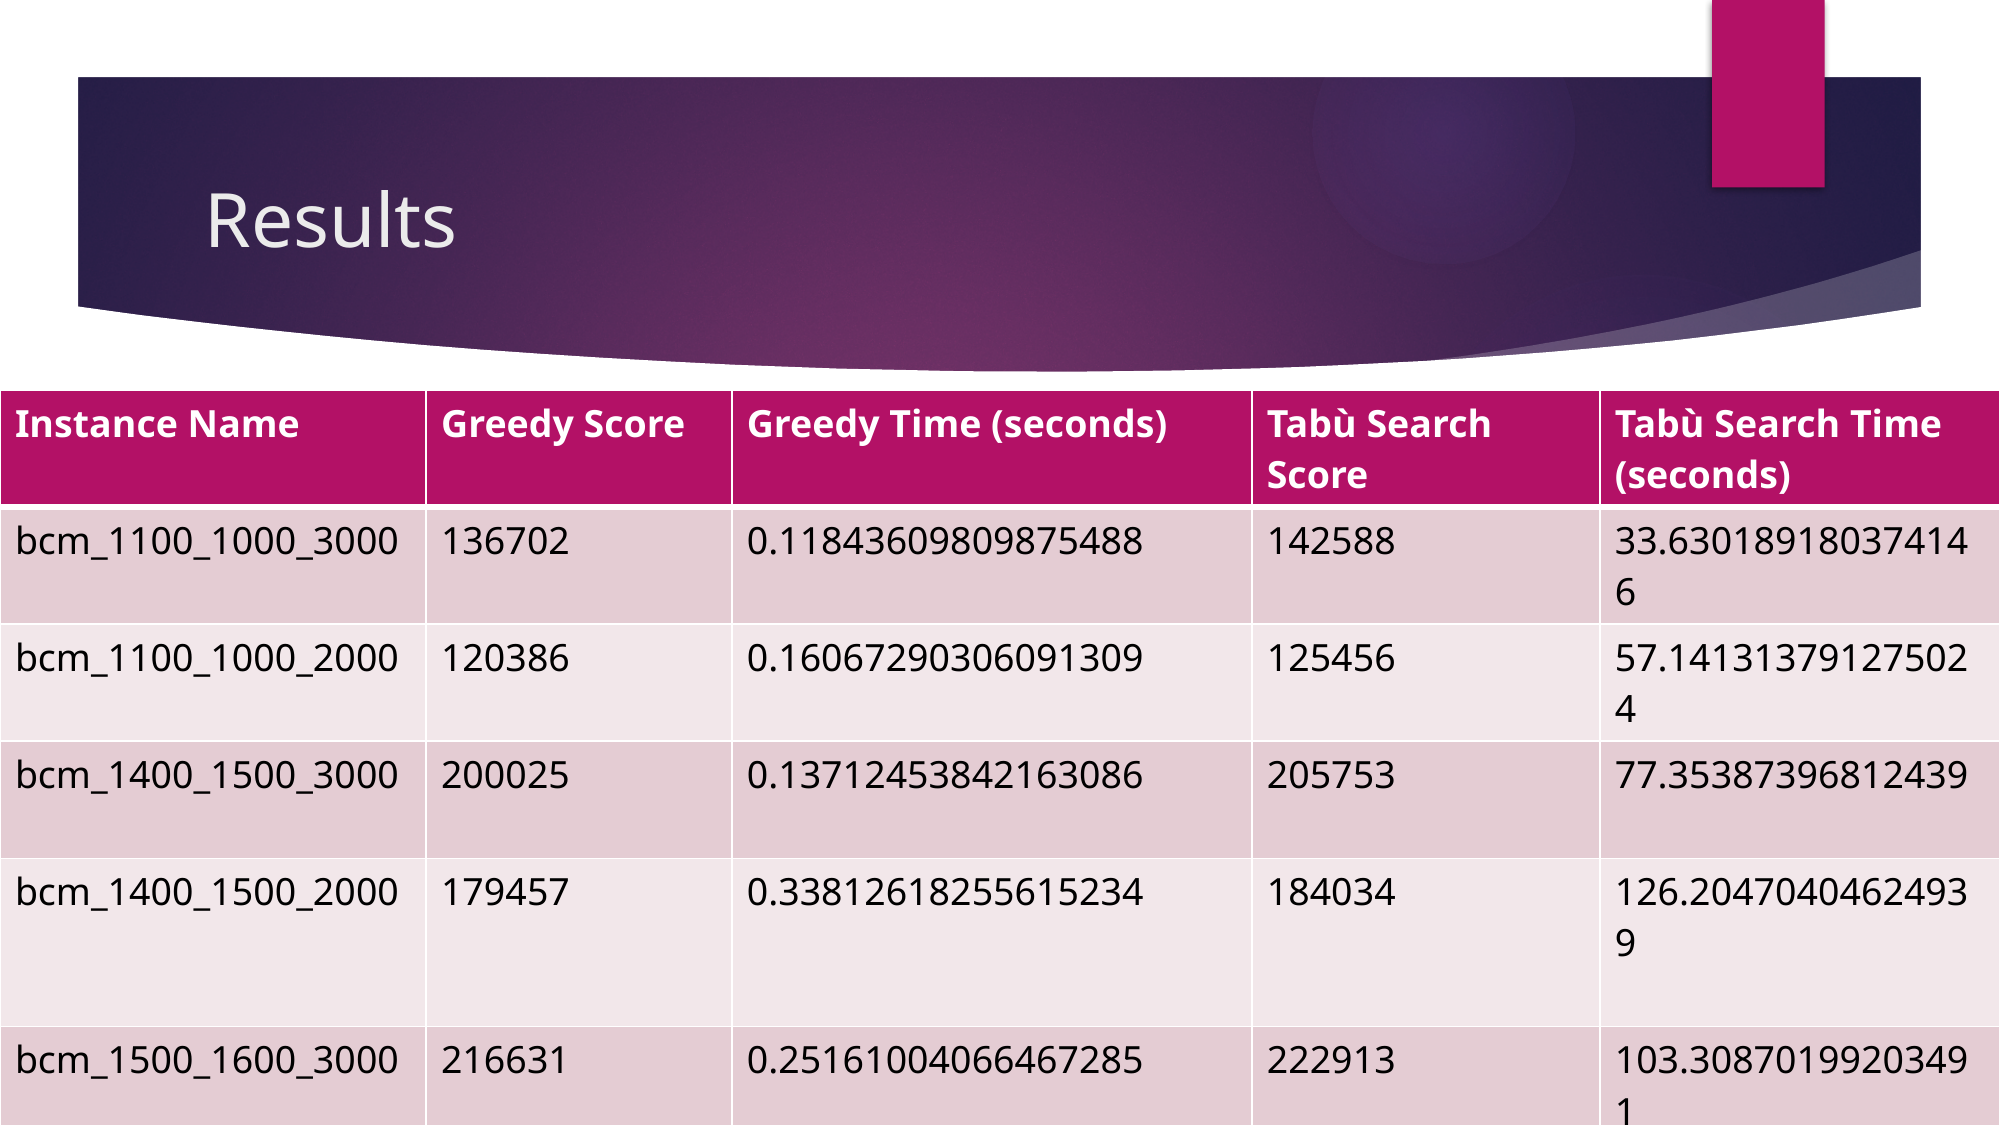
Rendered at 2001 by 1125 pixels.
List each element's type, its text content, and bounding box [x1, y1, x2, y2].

table_header Greedy Score [427, 391, 731, 504]
table_cell 0.25161004066467285 [733, 1027, 1251, 1125]
table_cell 57.141313791275024 [1601, 625, 1999, 740]
table_cell bcm_1500_1600_3000 [1, 1027, 425, 1125]
table_cell 200025 [427, 742, 731, 858]
table_cell 136702 [427, 510, 731, 623]
title Results [189, 159, 1627, 276]
table_cell 103.30870199203491 [1601, 1027, 1999, 1125]
table_header Greedy Time (seconds) [733, 391, 1251, 504]
table_cell 0.16067290306091309 [733, 625, 1251, 740]
table_cell 77.35387396812439 [1601, 742, 1999, 858]
table_cell 125456 [1253, 625, 1599, 740]
table_header Instance Name [1, 391, 425, 504]
table_cell 120386 [427, 625, 731, 740]
table_header Tabù Search Score [1253, 391, 1599, 504]
table_cell bcm_1400_1500_2000 [1, 859, 425, 1026]
table_cell 33.630189180374146 [1601, 510, 1999, 623]
table_cell 184034 [1253, 859, 1599, 1026]
table_cell 205753 [1253, 742, 1599, 858]
table_cell 142588 [1253, 510, 1599, 623]
table_cell bcm_1400_1500_3000 [1, 742, 425, 858]
table_cell 126.20470404624939 [1601, 859, 1999, 1026]
table_cell 0.11843609809875488 [733, 510, 1251, 623]
table_cell bcm_1100_1000_2000 [1, 625, 425, 740]
table_cell 0.13712453842163086 [733, 742, 1251, 858]
table_header Tabù Search Time (seconds) [1601, 391, 1999, 504]
table_cell bcm_1100_1000_3000 [1, 510, 425, 623]
table_cell 179457 [427, 859, 731, 1026]
table_cell 222913 [1253, 1027, 1599, 1125]
table_cell 216631 [427, 1027, 731, 1125]
table_cell 0.33812618255615234 [733, 859, 1251, 1026]
